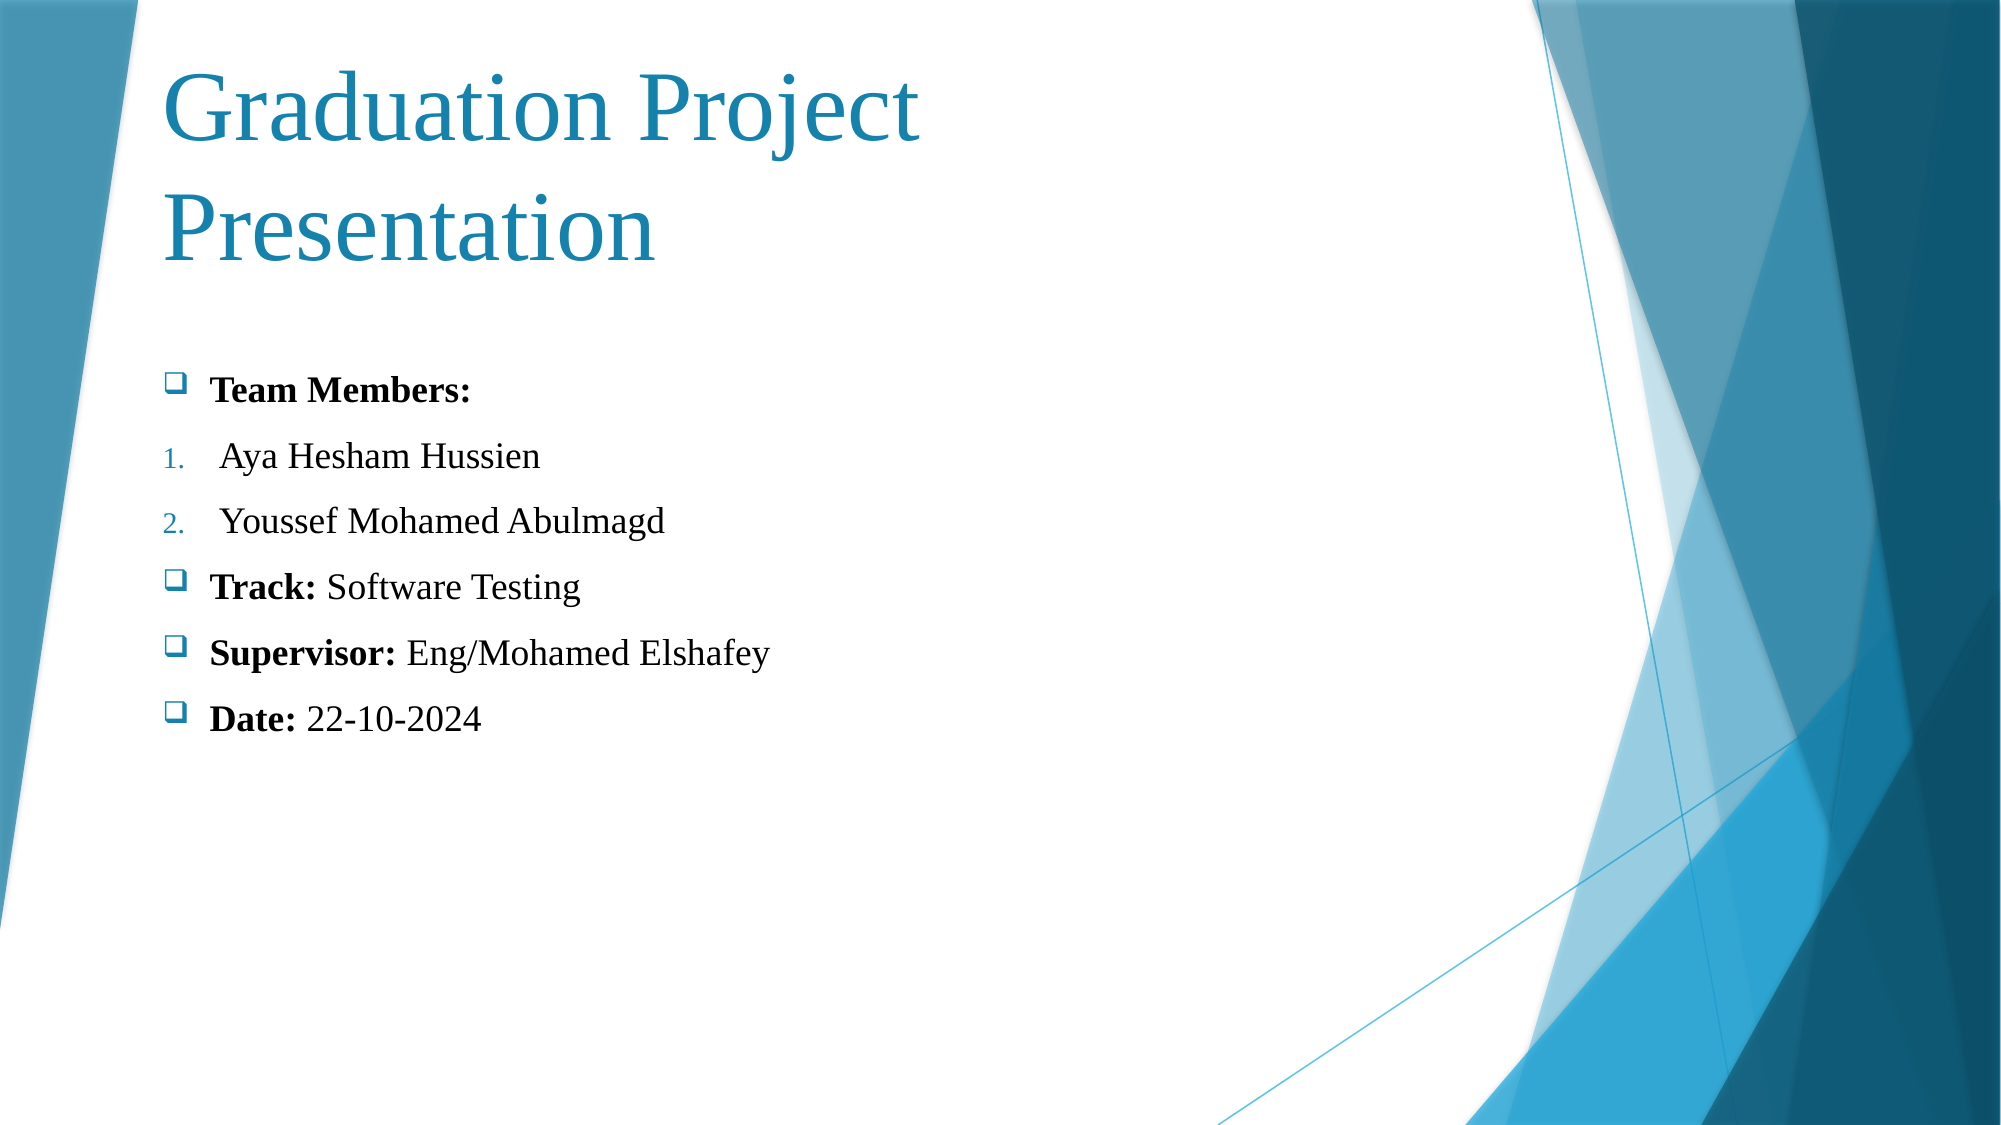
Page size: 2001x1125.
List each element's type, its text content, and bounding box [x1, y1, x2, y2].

title Graduation Project Presentation [147, 18, 1422, 289]
subtitle Team Members: Aya Hesham Hussien Youssef Mohamed Abulmagd Track: Software Testing Supervisor: Eng/Mohamed Elshafey Date: 22-10-2024 [147, 357, 1422, 895]
